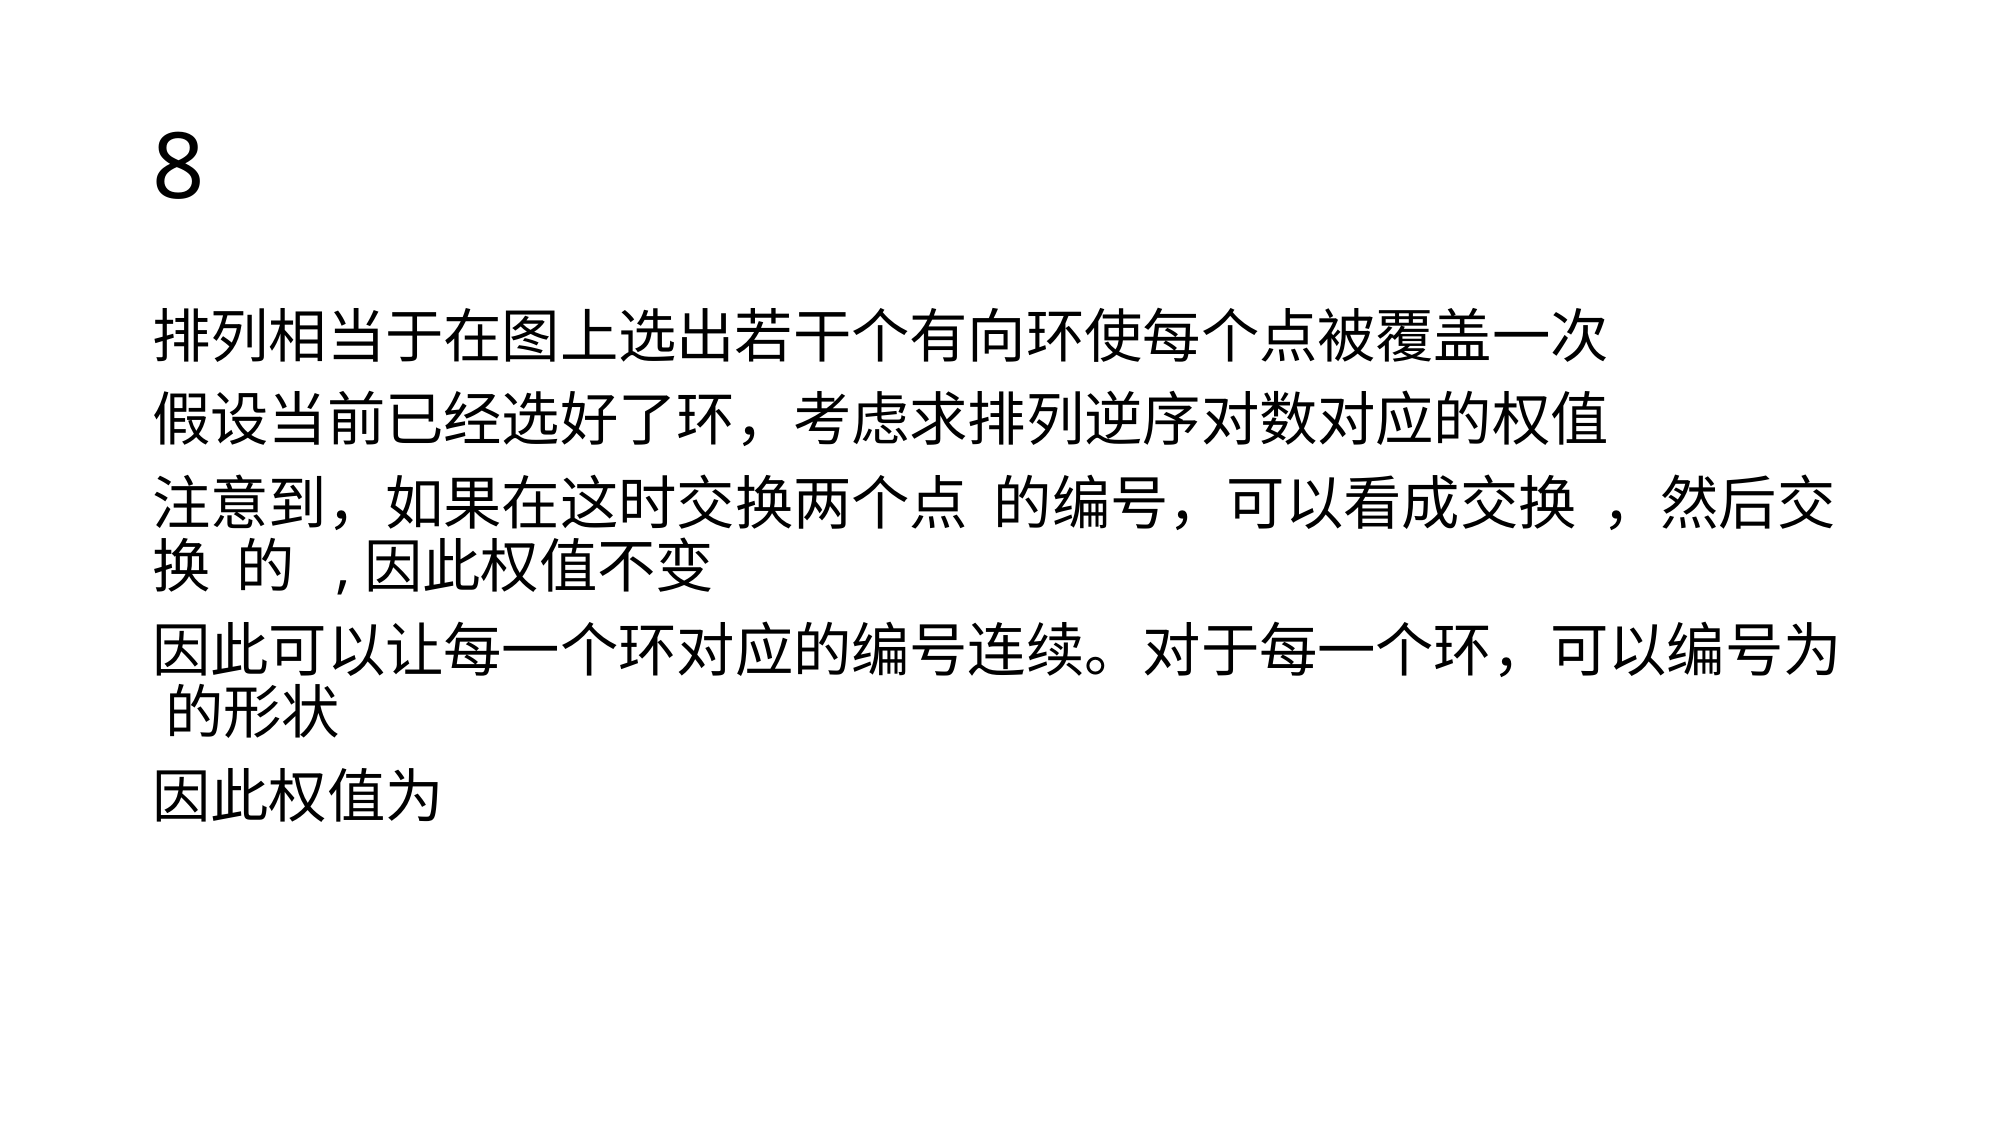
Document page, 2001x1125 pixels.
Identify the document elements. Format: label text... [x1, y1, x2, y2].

title 8 [137, 59, 1863, 278]
